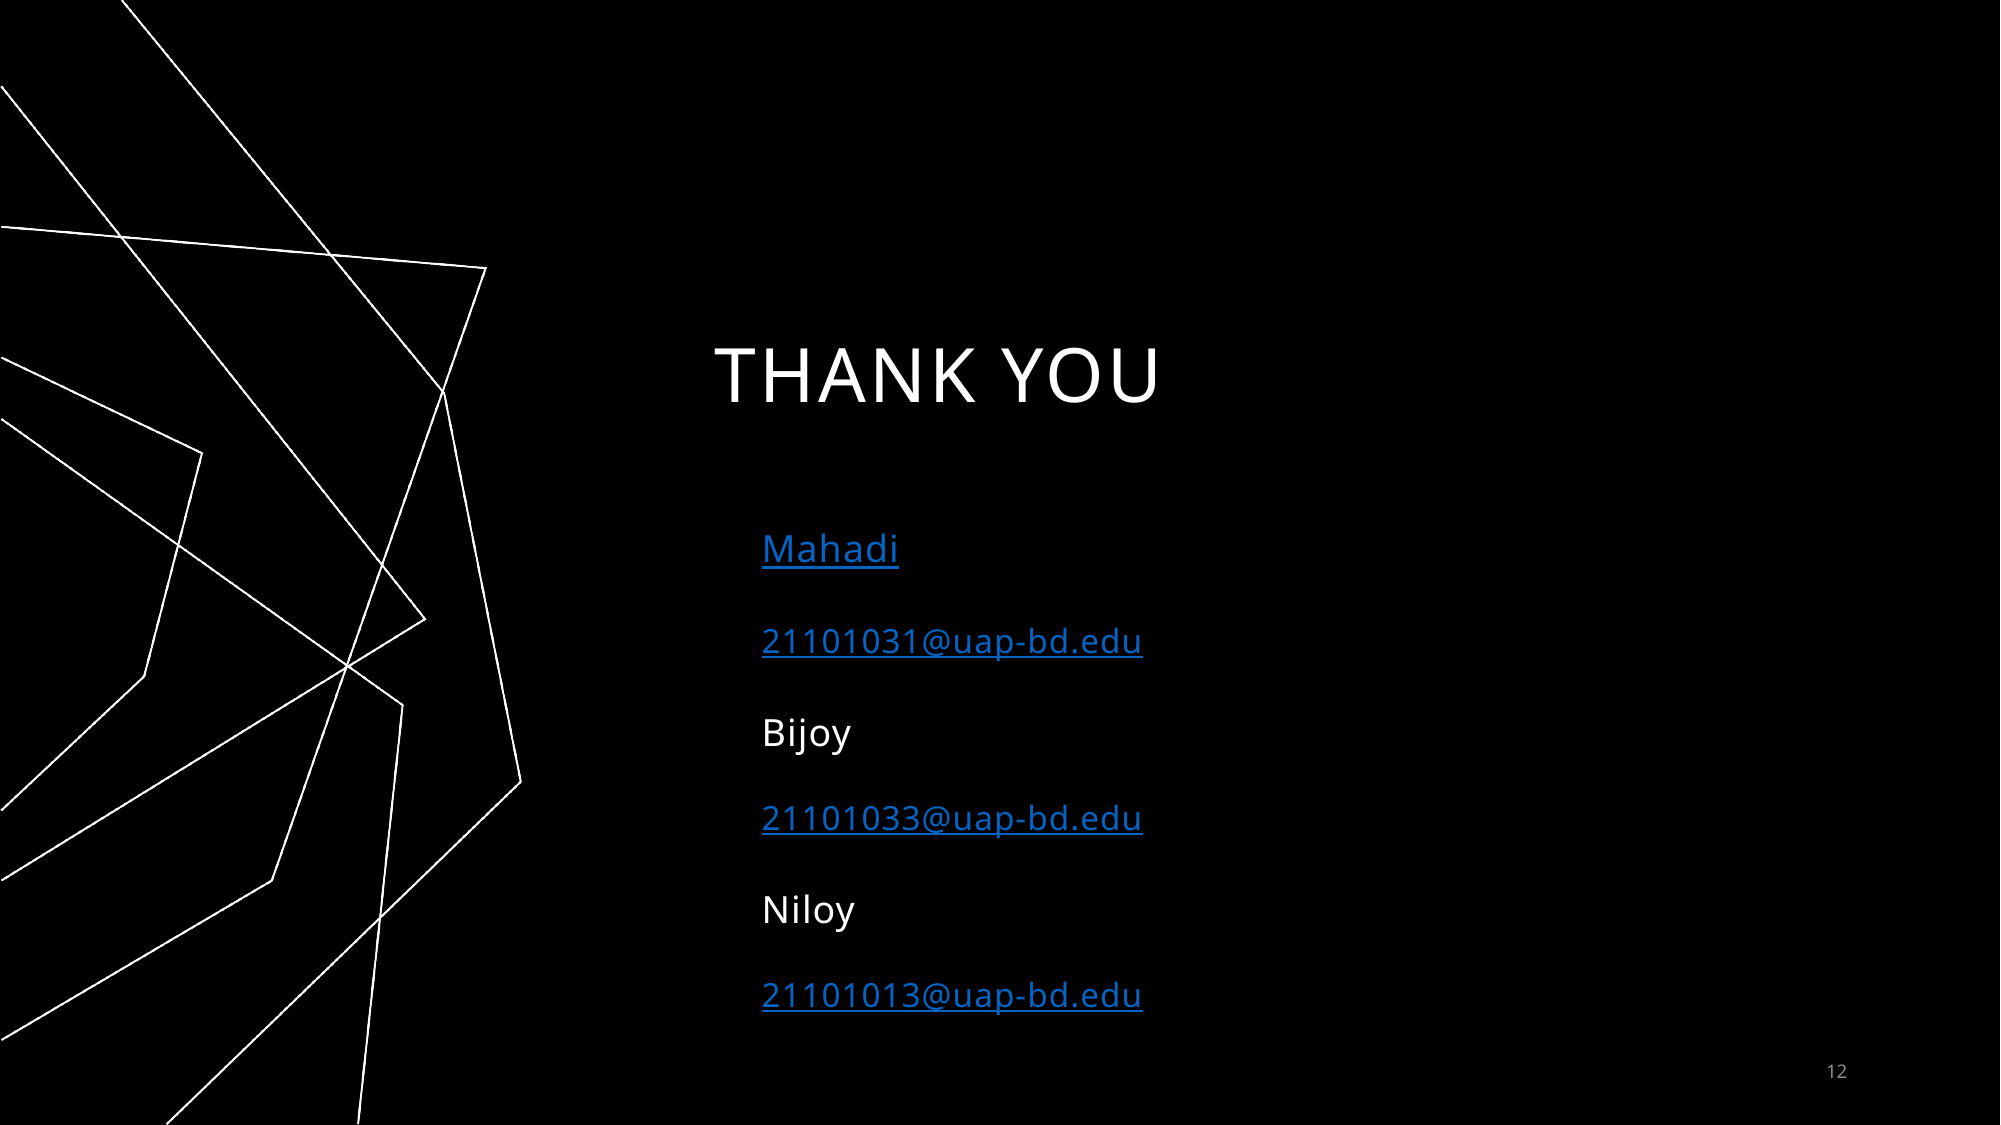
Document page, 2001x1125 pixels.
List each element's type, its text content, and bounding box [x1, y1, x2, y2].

subtitle Mahadi 21101031@uap-bd.edu Bijoy 21101033@uap-bd.edu Niloy 21101013@uap-bd.edu [746, 492, 1433, 1004]
picture [0, 0, 522, 1125]
slide_number 12 [1571, 1042, 1863, 1103]
title THANK YOU [699, 176, 1386, 427]
